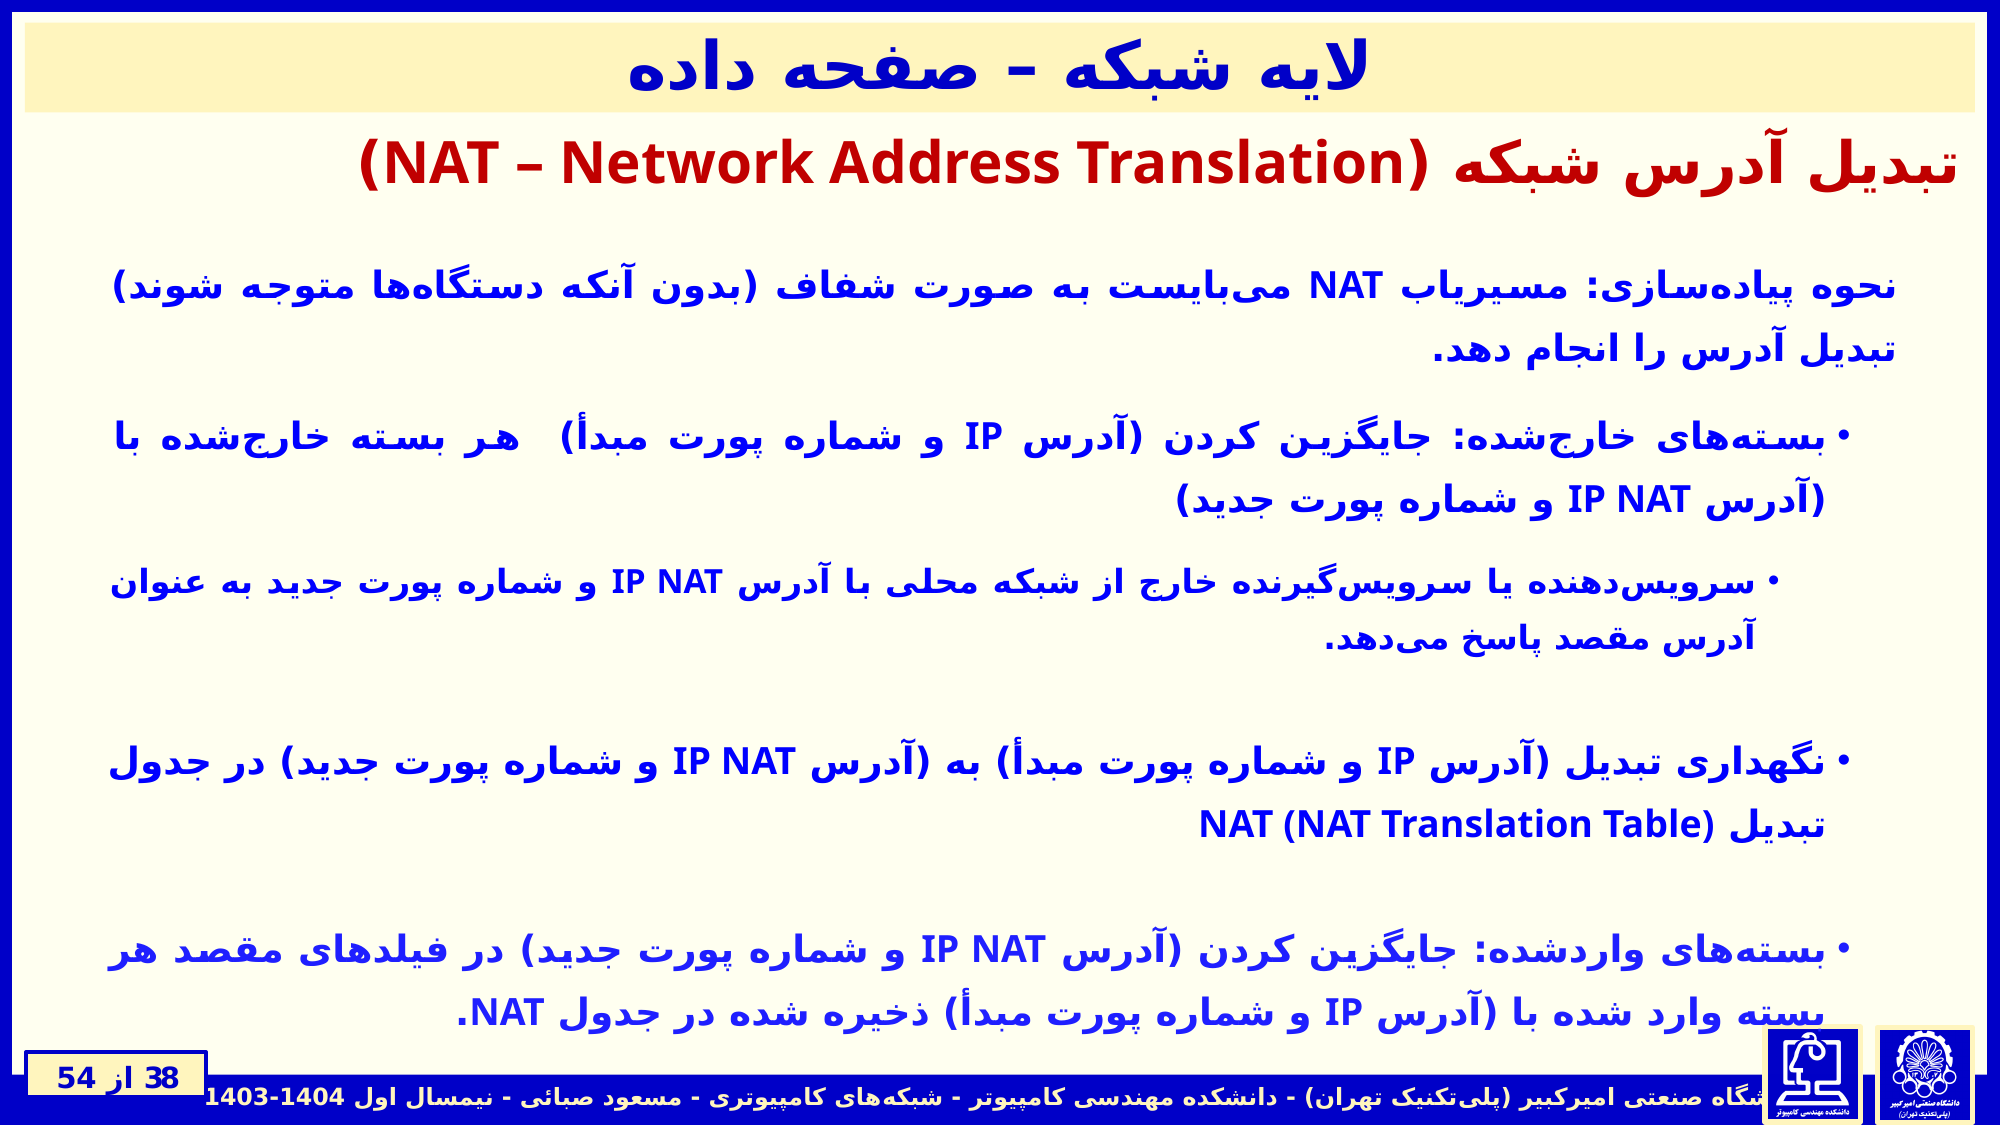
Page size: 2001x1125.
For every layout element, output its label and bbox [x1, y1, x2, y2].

text_box [0, 0, 2000, 1125]
